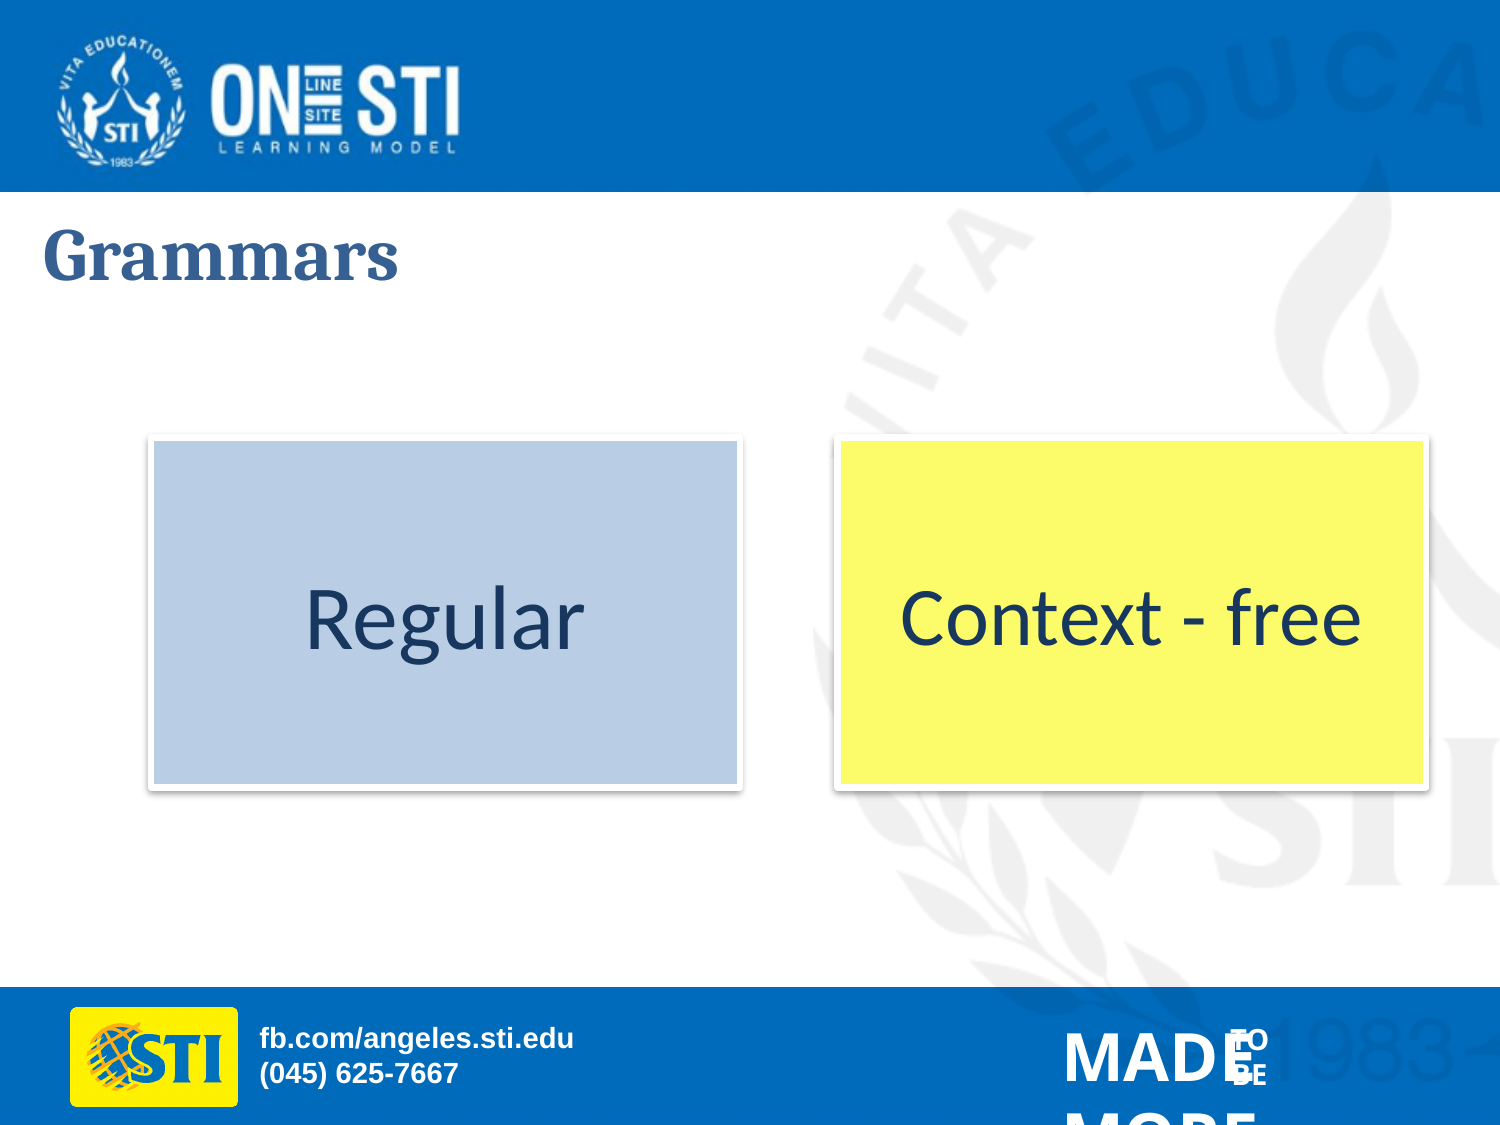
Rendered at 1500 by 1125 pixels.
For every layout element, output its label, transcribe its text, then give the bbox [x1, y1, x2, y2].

picture [0, 17, 1500, 1125]
text_box Regular [148, 434, 743, 791]
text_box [0, 0, 1500, 192]
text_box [1046, 1007, 1500, 1104]
text_box Grammars [29, 200, 808, 303]
